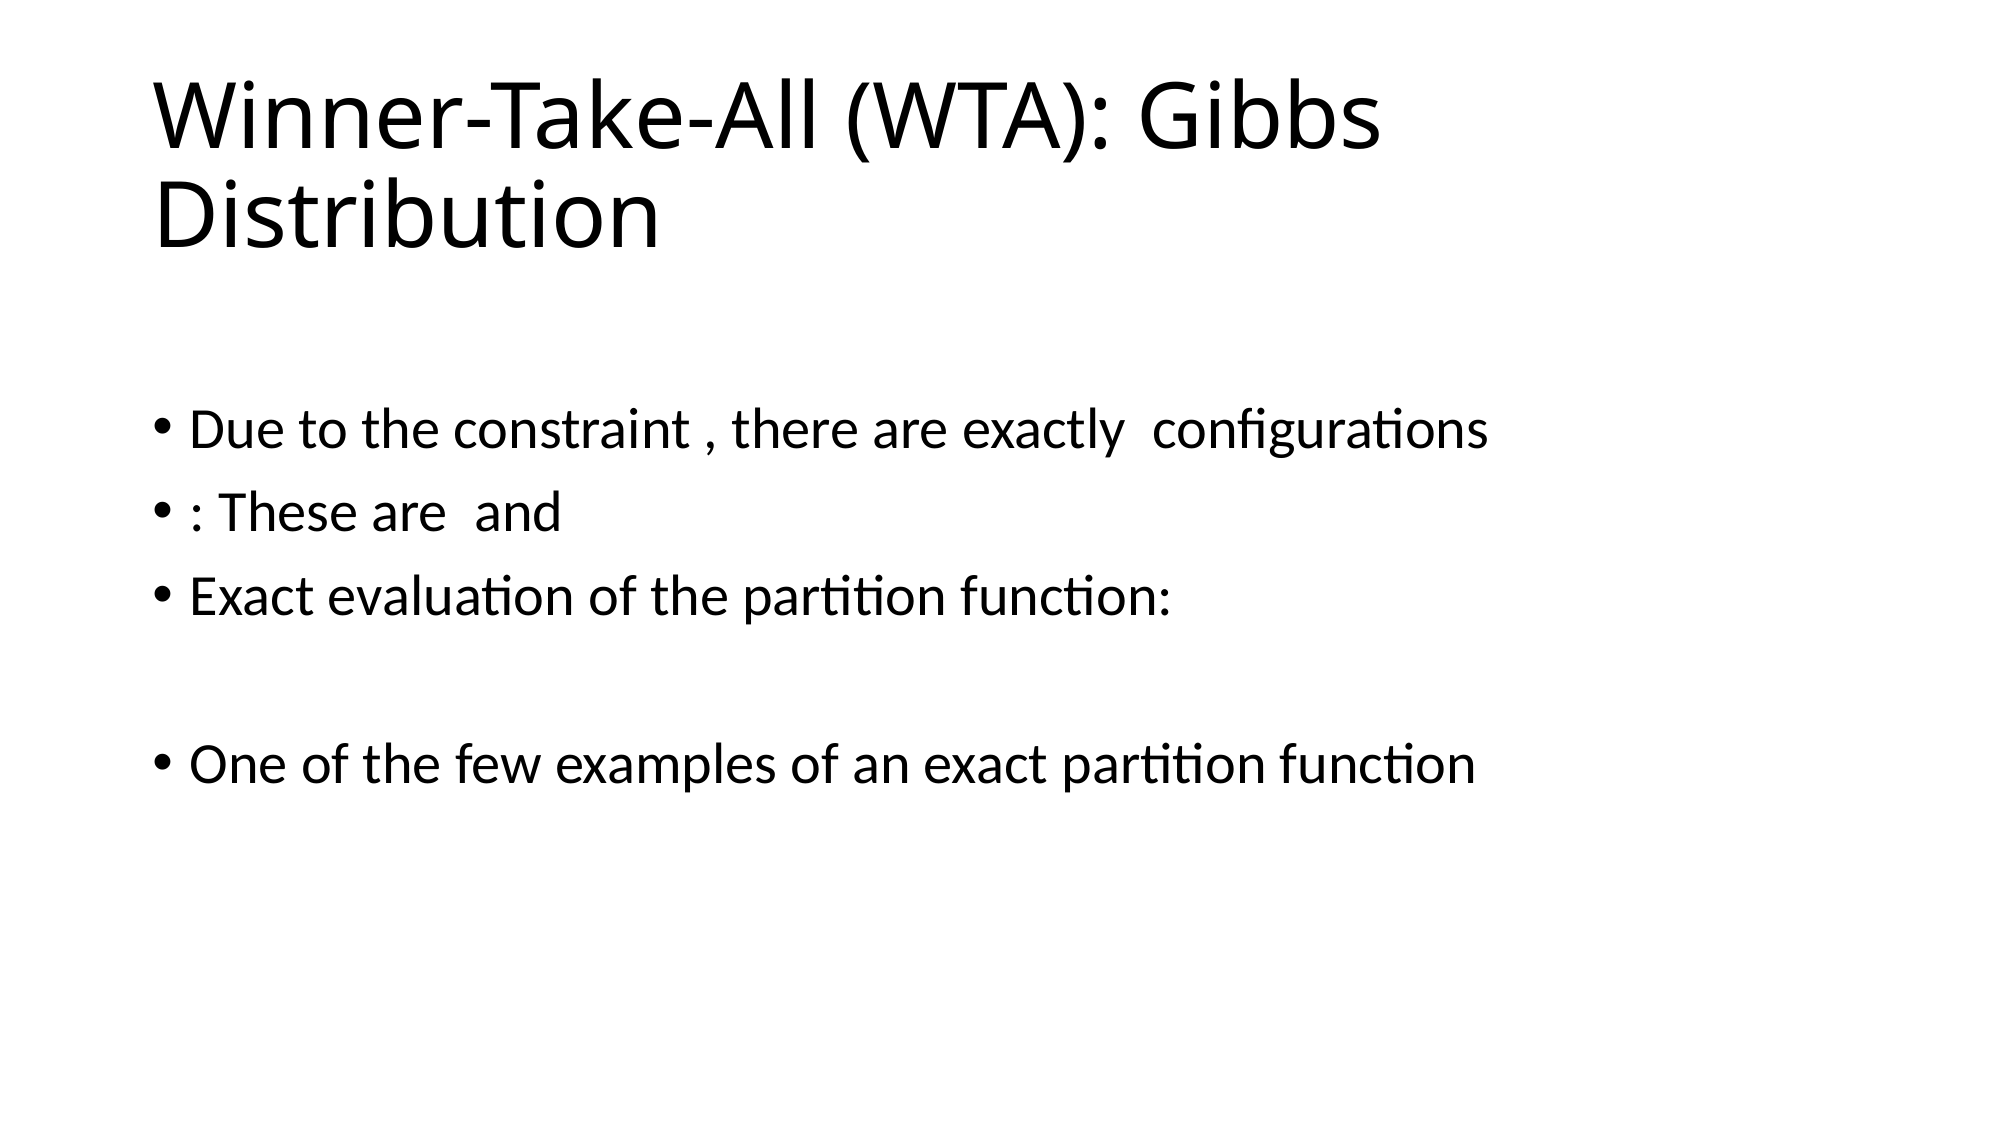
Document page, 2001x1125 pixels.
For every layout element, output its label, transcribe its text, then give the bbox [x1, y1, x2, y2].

title Winner-Take-All (WTA): Gibbs Distribution [137, 59, 1863, 278]
